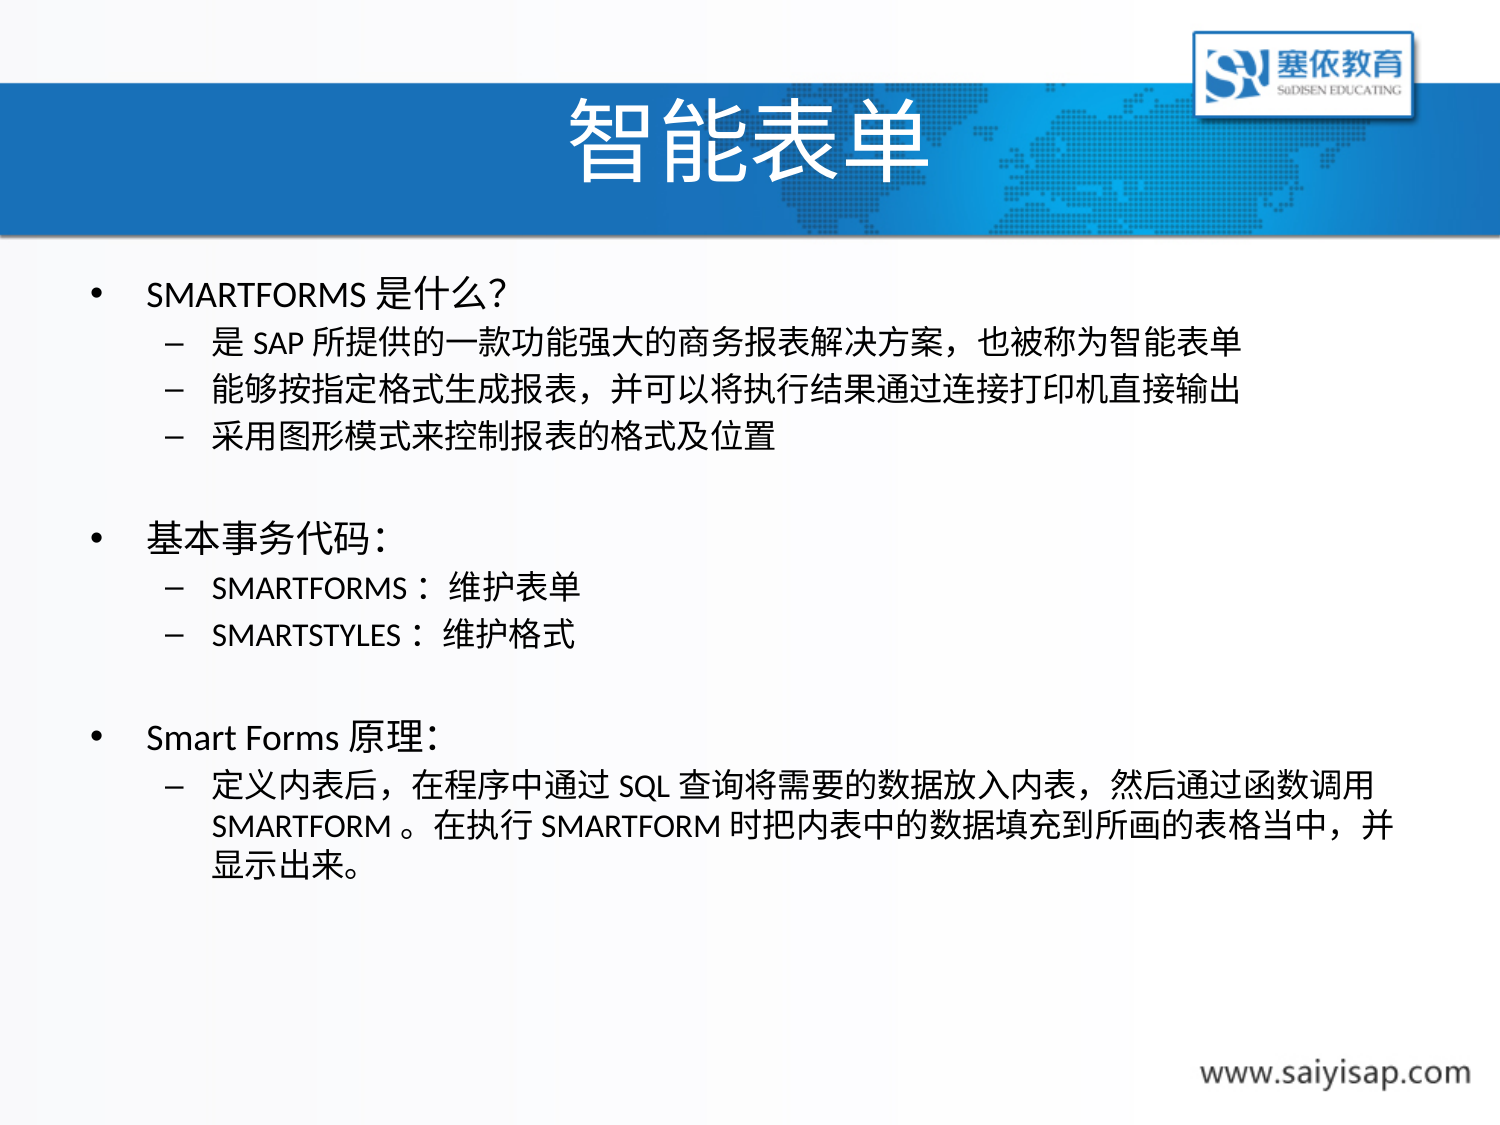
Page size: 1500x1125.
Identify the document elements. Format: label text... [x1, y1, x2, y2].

list SMARTFORMS是什么？ 是SAP所提供的一款功能强大的商务报表解决方案，也被称为智能表单 能够按指定格式生成报表，并可以将执行结果通过连接打印机直接输出 采用图形模式来控制报表的格式及位置 基本事务代码： SMARTFORMS：维护表单 SMARTSTYLES：维护格式 Smart Forms原理： 定义内表后，在程序中通过SQL查询将需要的数据放入内表，然后通过函数调用SMARTFORM。在执行SMARTFORM时把内表中的数据填充到所画的表格当中，并显示出来。 [75, 262, 1425, 1005]
title 智能表单 [75, 45, 1425, 233]
picture [0, 0, 1500, 1125]
